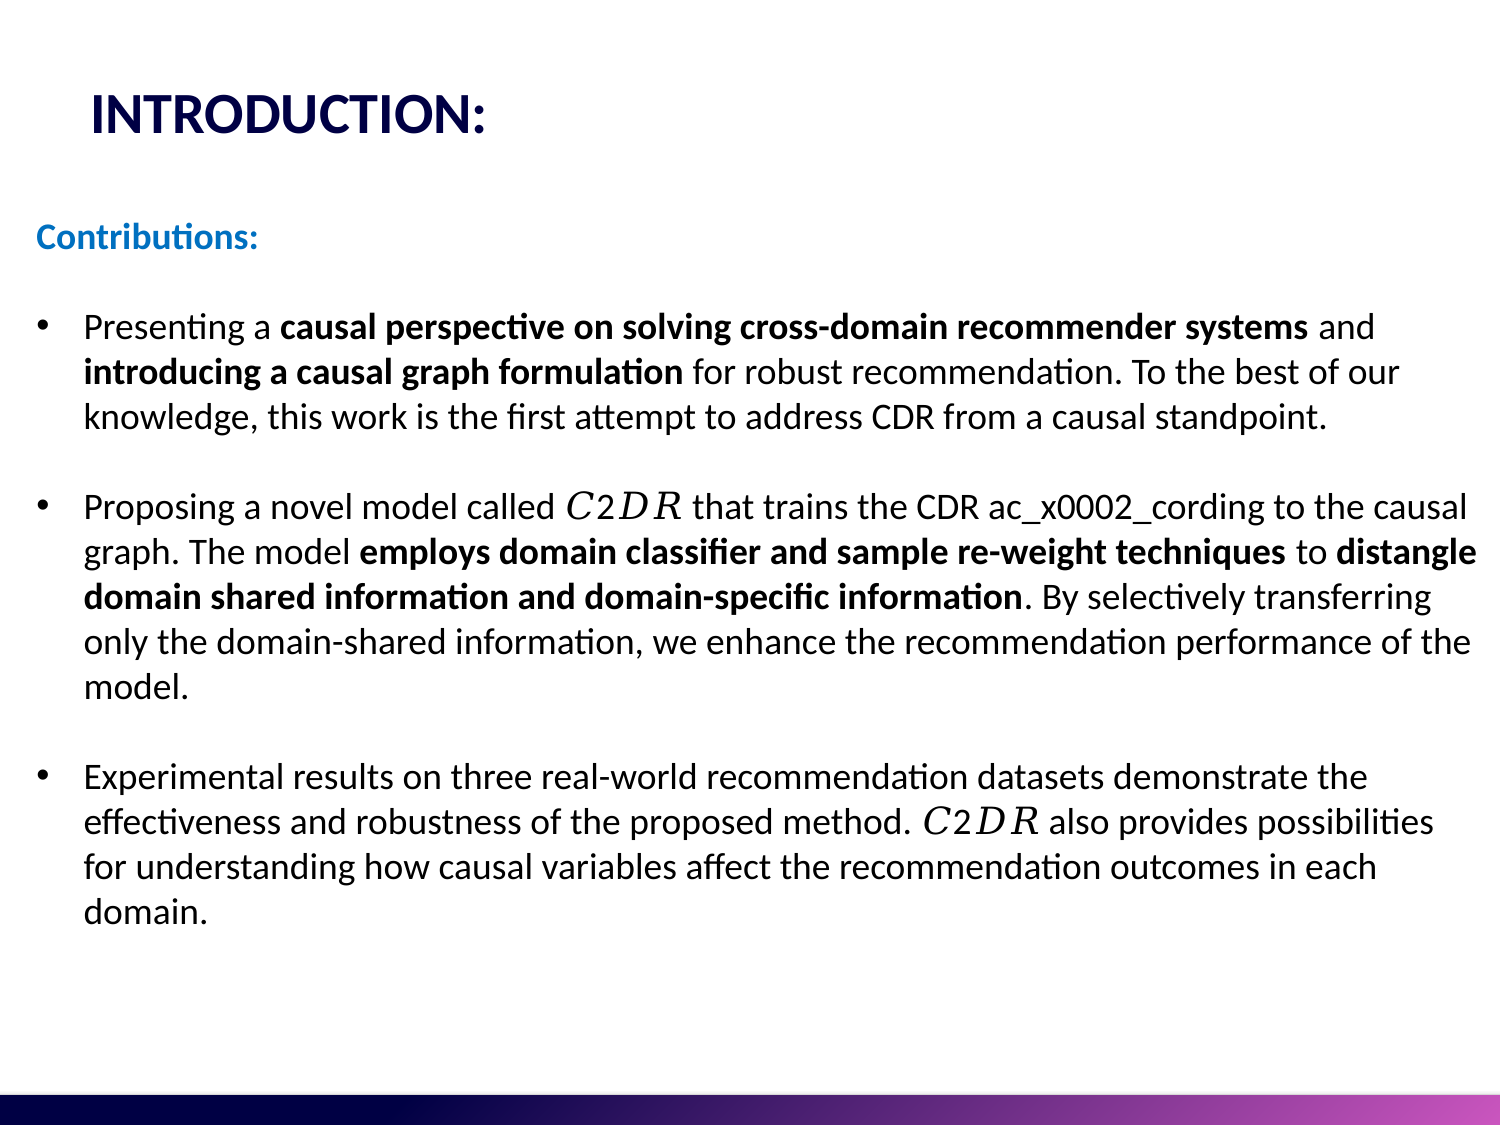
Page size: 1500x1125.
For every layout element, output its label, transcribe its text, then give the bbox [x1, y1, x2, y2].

text_box [0, 1094, 1500, 1125]
title Introduction: [75, 45, 1384, 175]
text_box Contributions: Presenting a causal perspective on solving cross-domain recommender systems and introducing a causal graph formulation for robust recommendation. To the best of our knowledge, this work is the first attempt to address CDR from a causal standpoint. Proposing a novel model called 𝐶2𝐷𝑅 that trains the CDR ac_x0002_cording to the causal graph. The model employs domain classifier and sample re-weight techniques to distangle domain shared information and domain-specific information. By selectively transferring only the domain-shared information, we enhance the recommendation performance of the model. Experimental results on three real-world recommendation datasets demonstrate the effectiveness and robustness of the proposed method. 𝐶2𝐷𝑅 also provides possibilities for understanding how causal variables affect the recommendation outcomes in each domain. [21, 204, 1500, 1029]
